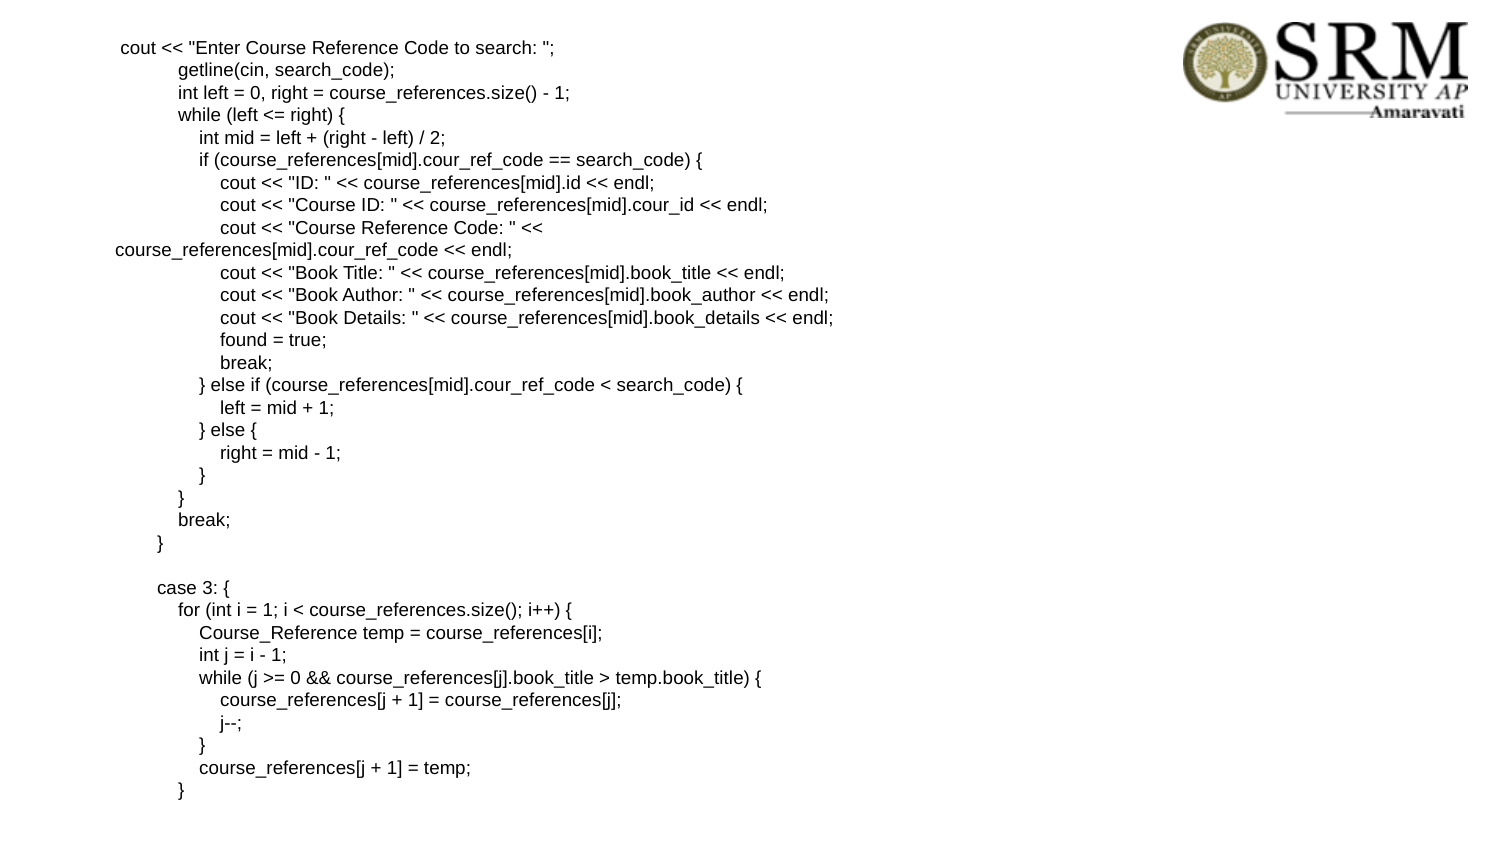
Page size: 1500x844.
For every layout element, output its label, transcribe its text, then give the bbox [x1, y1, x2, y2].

picture [1183, 22, 1468, 118]
text_box cout << "Enter Course Reference Code to search: "; getline(cin, search_code); int left = 0, right = course_references.size() - 1; while (left <= right) { int mid = left + (right - left) / 2; if (course_references[mid].cour_ref_code == search_code) { cout << "ID: " << course_references[mid].id << endl; cout << "Course ID: " << course_references[mid].cour_id << endl; cout << "Course Reference Code: " << course_references[mid].cour_ref_code << endl; cout << "Book Title: " << course_references[mid].book_title << endl; cout << "Book Author: " << course_references[mid].book_author << endl; cout << "Book Details: " << course_references[mid].book_details << endl; found = true; break; } else if (course_references[mid].cour_ref_code < search_code) { left = mid + 1; } else { right = mid - 1; } } break; } case 3: { for (int i = 1; i < course_references.size(); i++) { Course_Reference temp = course_references[i]; int j = i - 1; while (j >= 0 && course_references[j].book_title > temp.book_title) { course_references[j + 1] = course_references[j]; j--; } course_references[j + 1] = temp; } [100, 27, 851, 808]
